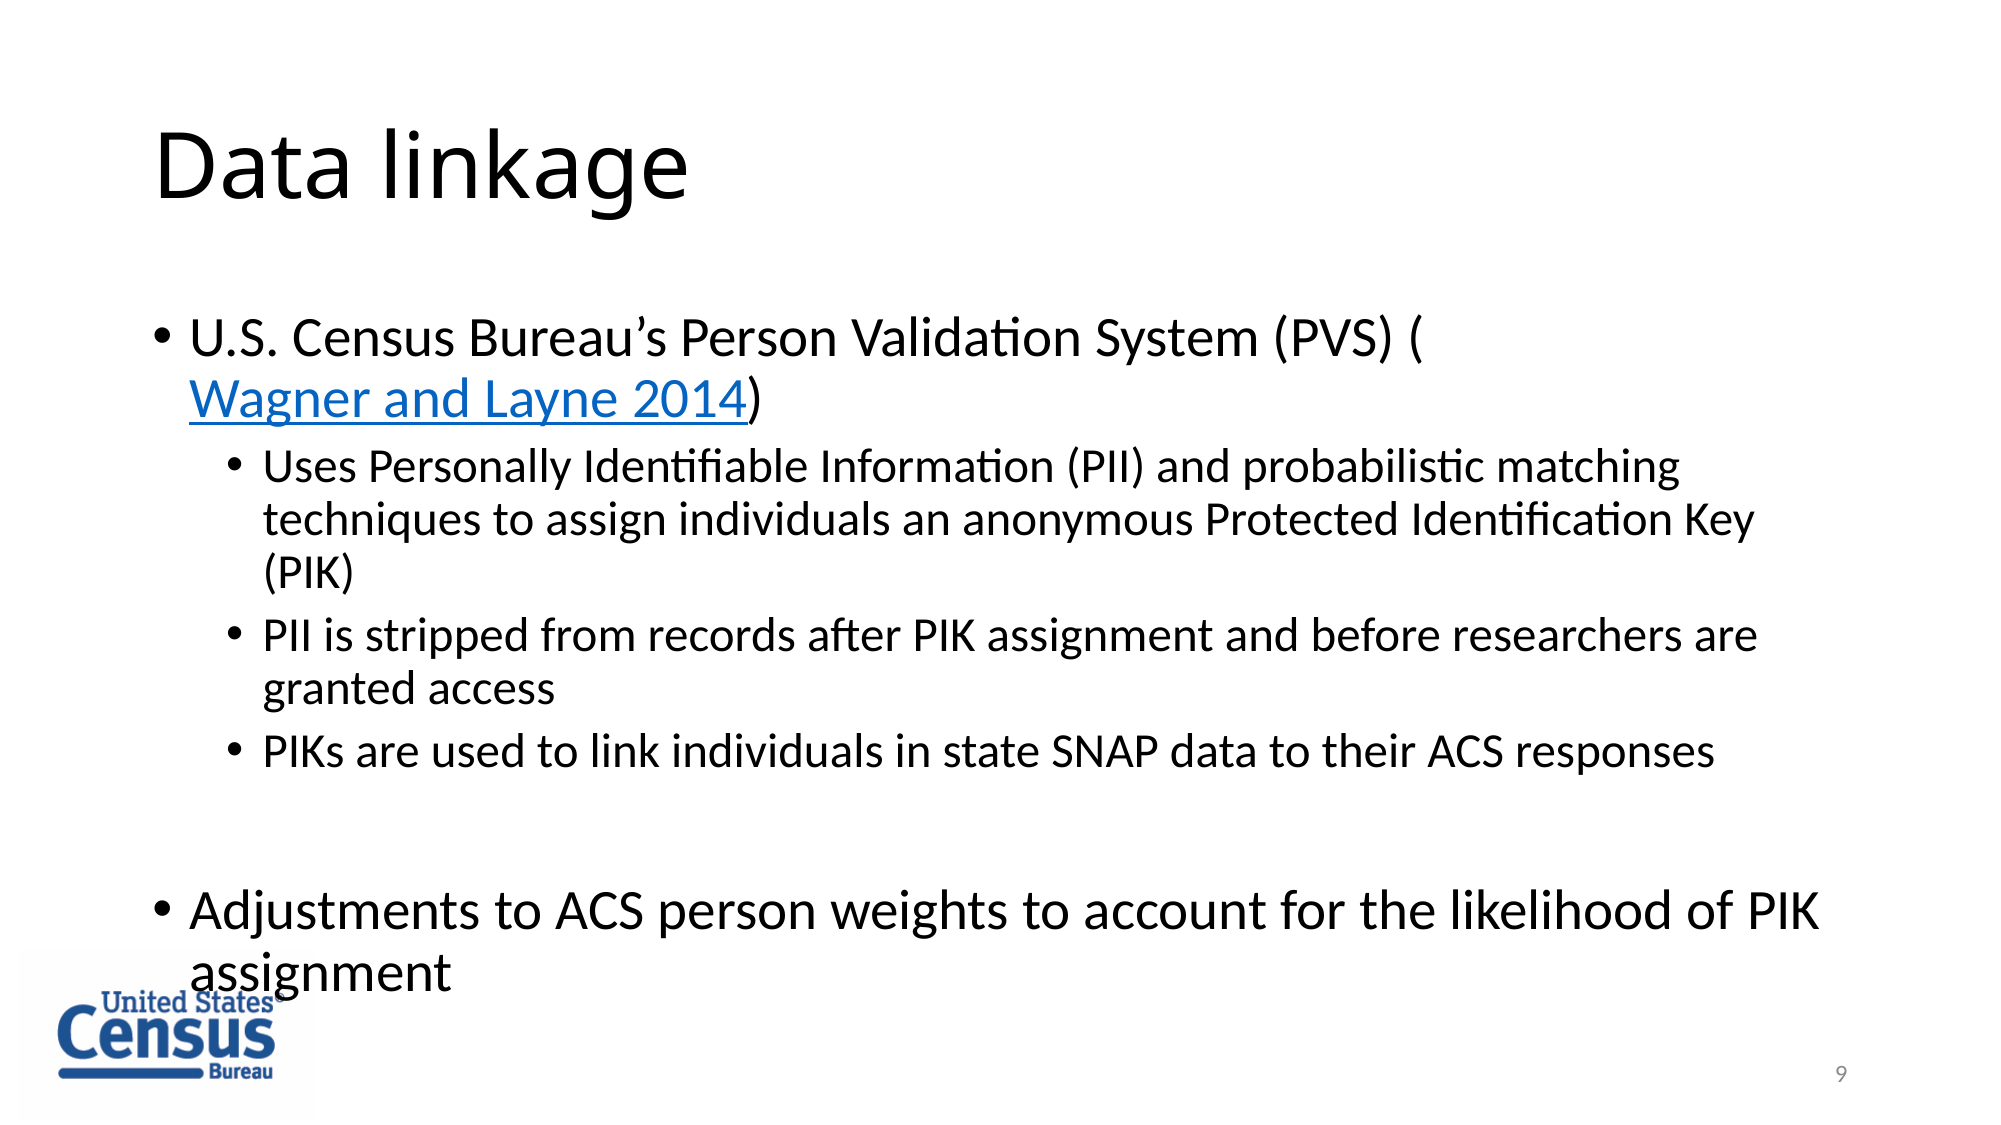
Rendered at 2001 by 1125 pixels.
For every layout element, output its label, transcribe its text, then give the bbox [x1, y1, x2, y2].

slide_number 9 [1412, 1042, 1863, 1103]
title Data linkage [137, 59, 1863, 278]
picture [18, 950, 316, 1120]
list U.S. Census Bureau’s Person Validation System (PVS) (Wagner and Layne 2014) Uses Personally Identifiable Information (PII) and probabilistic matching techniques to assign individuals an anonymous Protected Identification Key (PIK) PII is stripped from records after PIK assignment and before researchers are granted access PIKs are used to link individuals in state SNAP data to their ACS responses Adjustments to ACS person weights to account for the likelihood of PIK assignment [137, 299, 1863, 1014]
